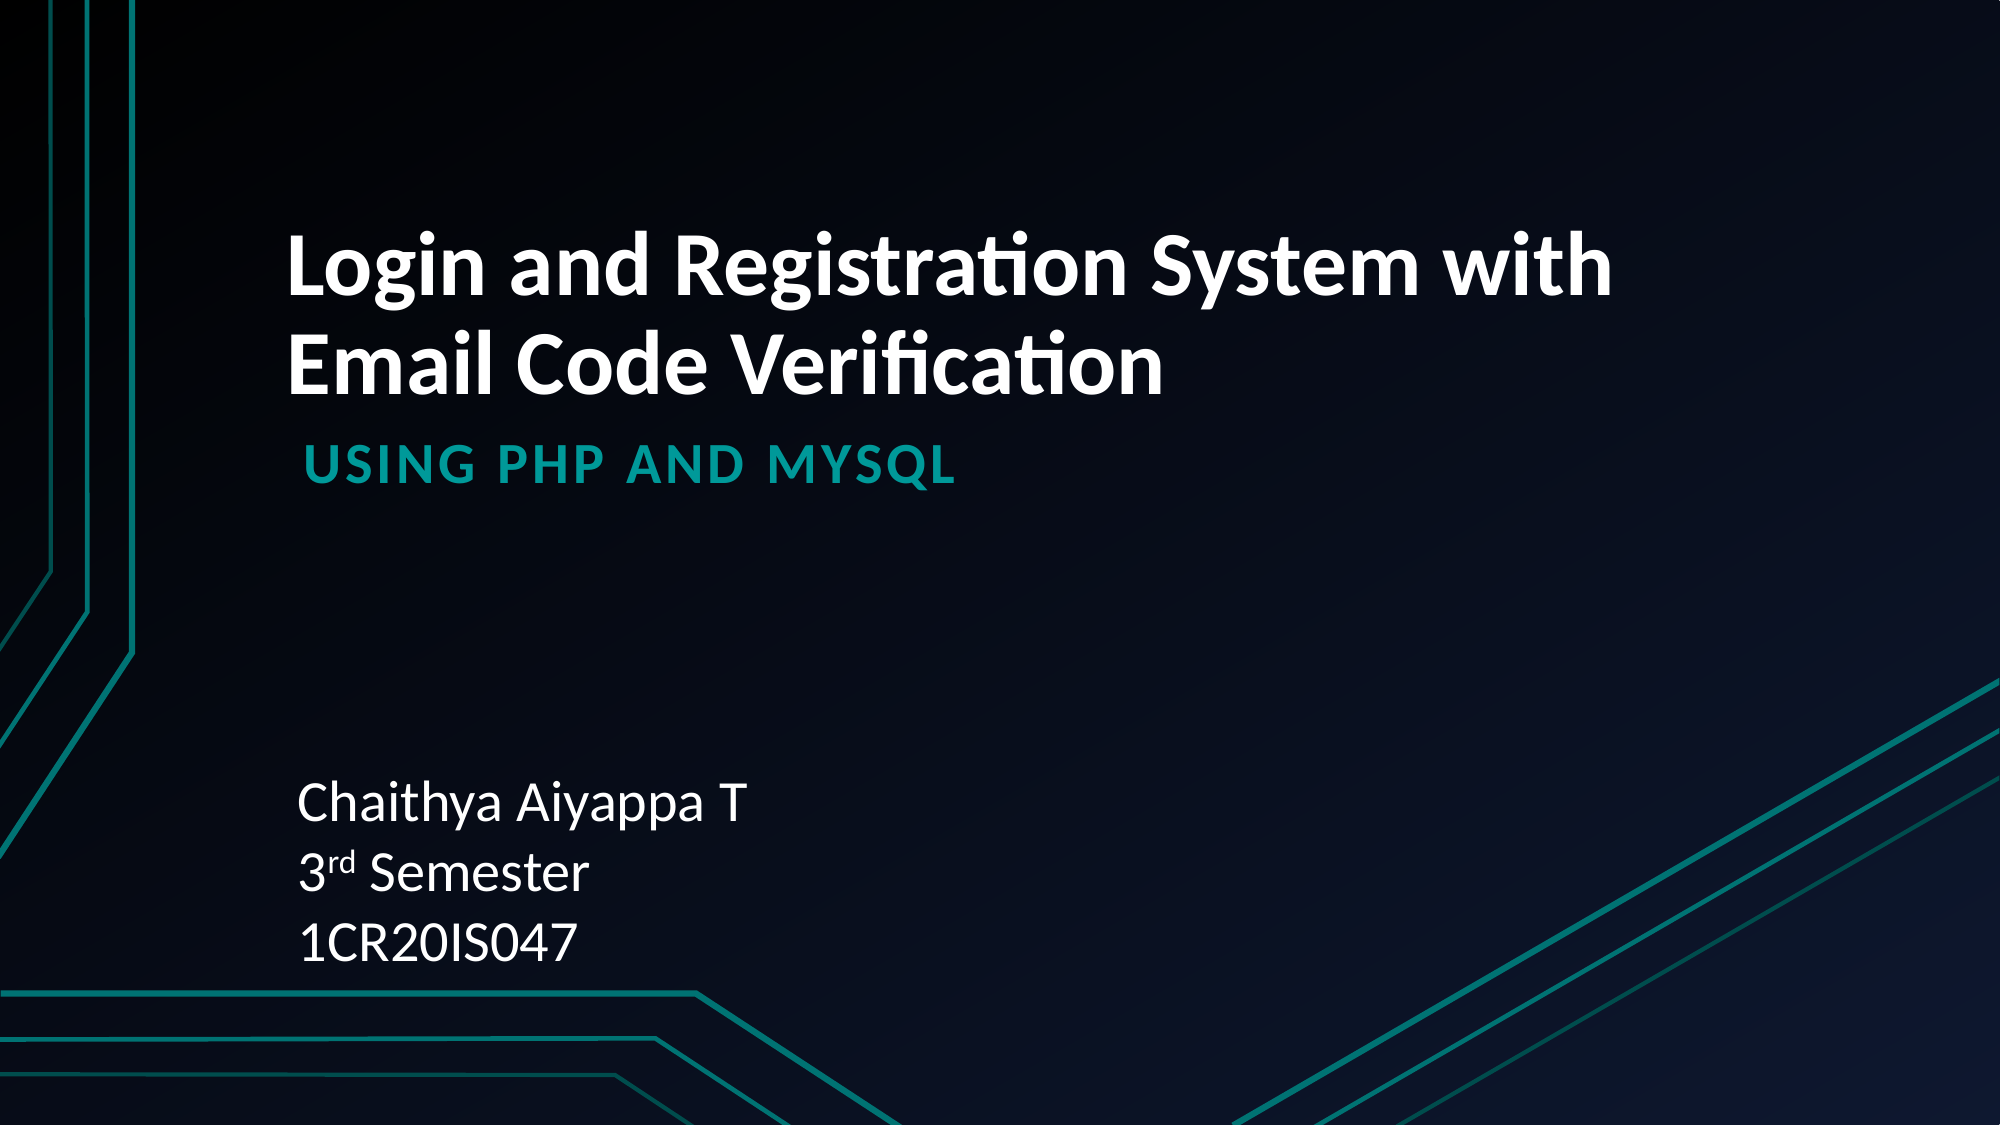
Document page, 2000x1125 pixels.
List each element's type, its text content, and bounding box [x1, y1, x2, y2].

text_box Chaithya Aiyappa T 3rd Semester 1CR20IS047 [283, 755, 811, 981]
subtitle Using PHP and MySQL [283, 423, 1717, 589]
title Login and Registration System with Email Code Verification [266, 95, 1700, 424]
